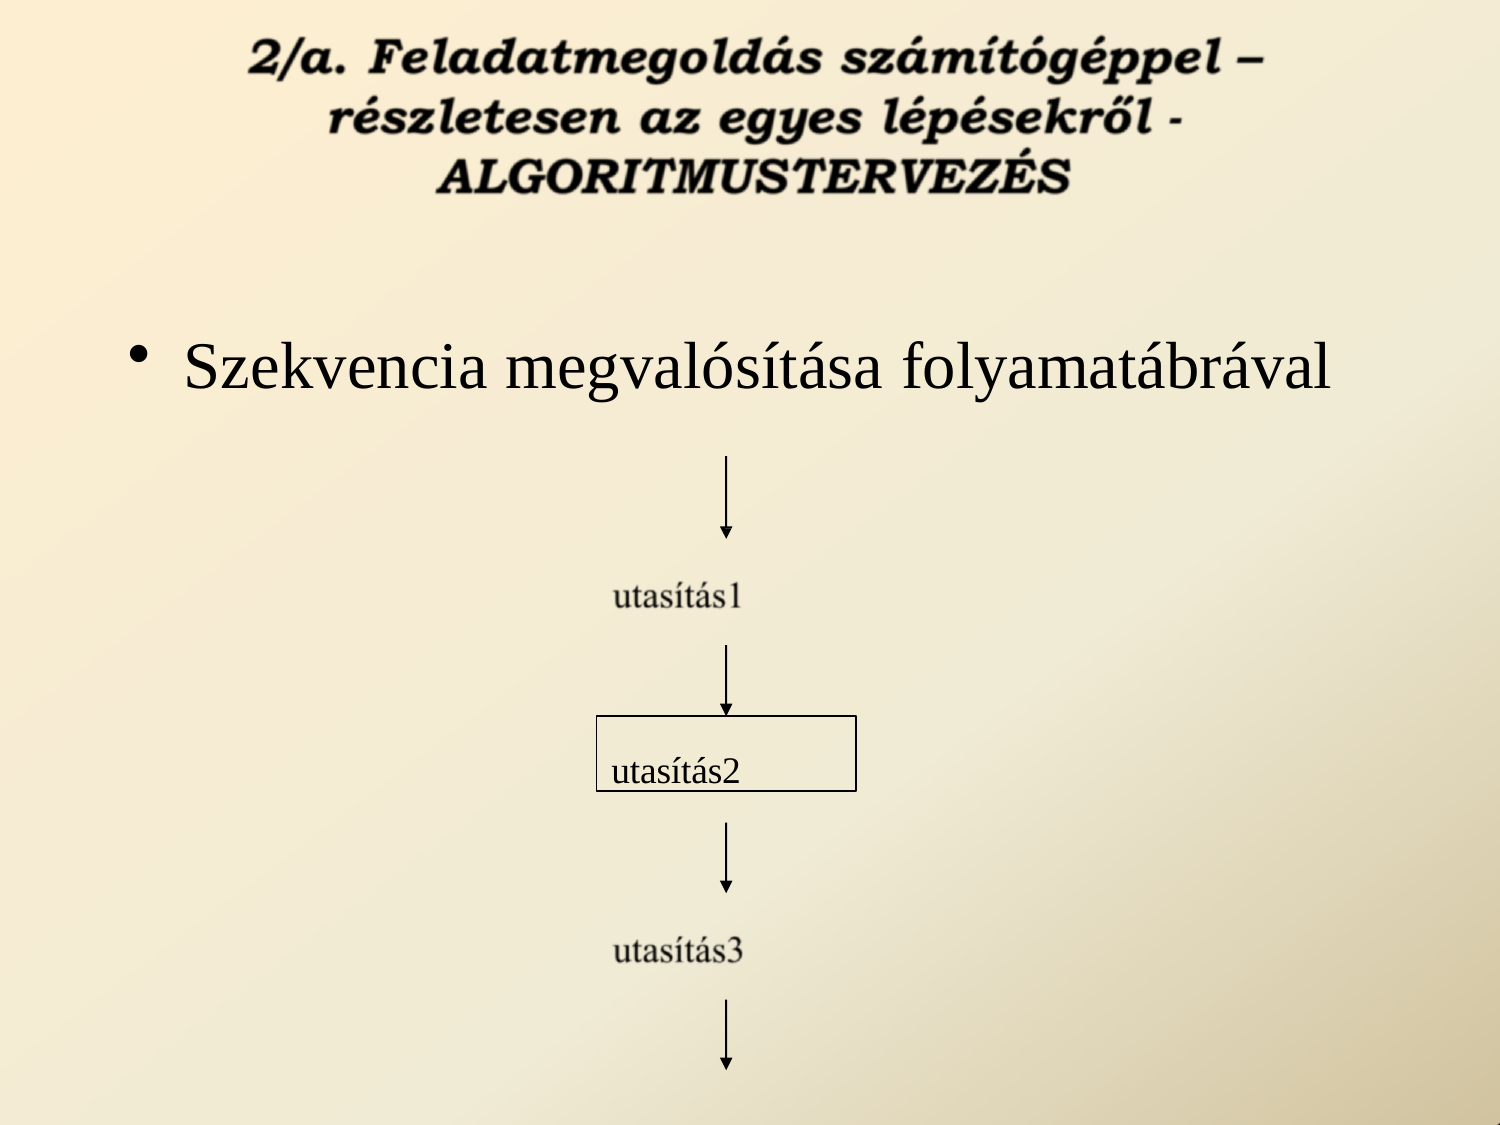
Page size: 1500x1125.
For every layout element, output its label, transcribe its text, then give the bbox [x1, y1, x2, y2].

text_box [719, 650, 733, 717]
text_box [719, 456, 733, 539]
picture [0, 0, 1500, 1125]
text_box [719, 822, 733, 894]
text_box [210, 5, 1293, 238]
text_box utasítás2 [596, 716, 857, 791]
text_box Szekvencia megvalósítása folyamatábrával [125, 319, 1336, 402]
text_box [719, 1004, 733, 1071]
